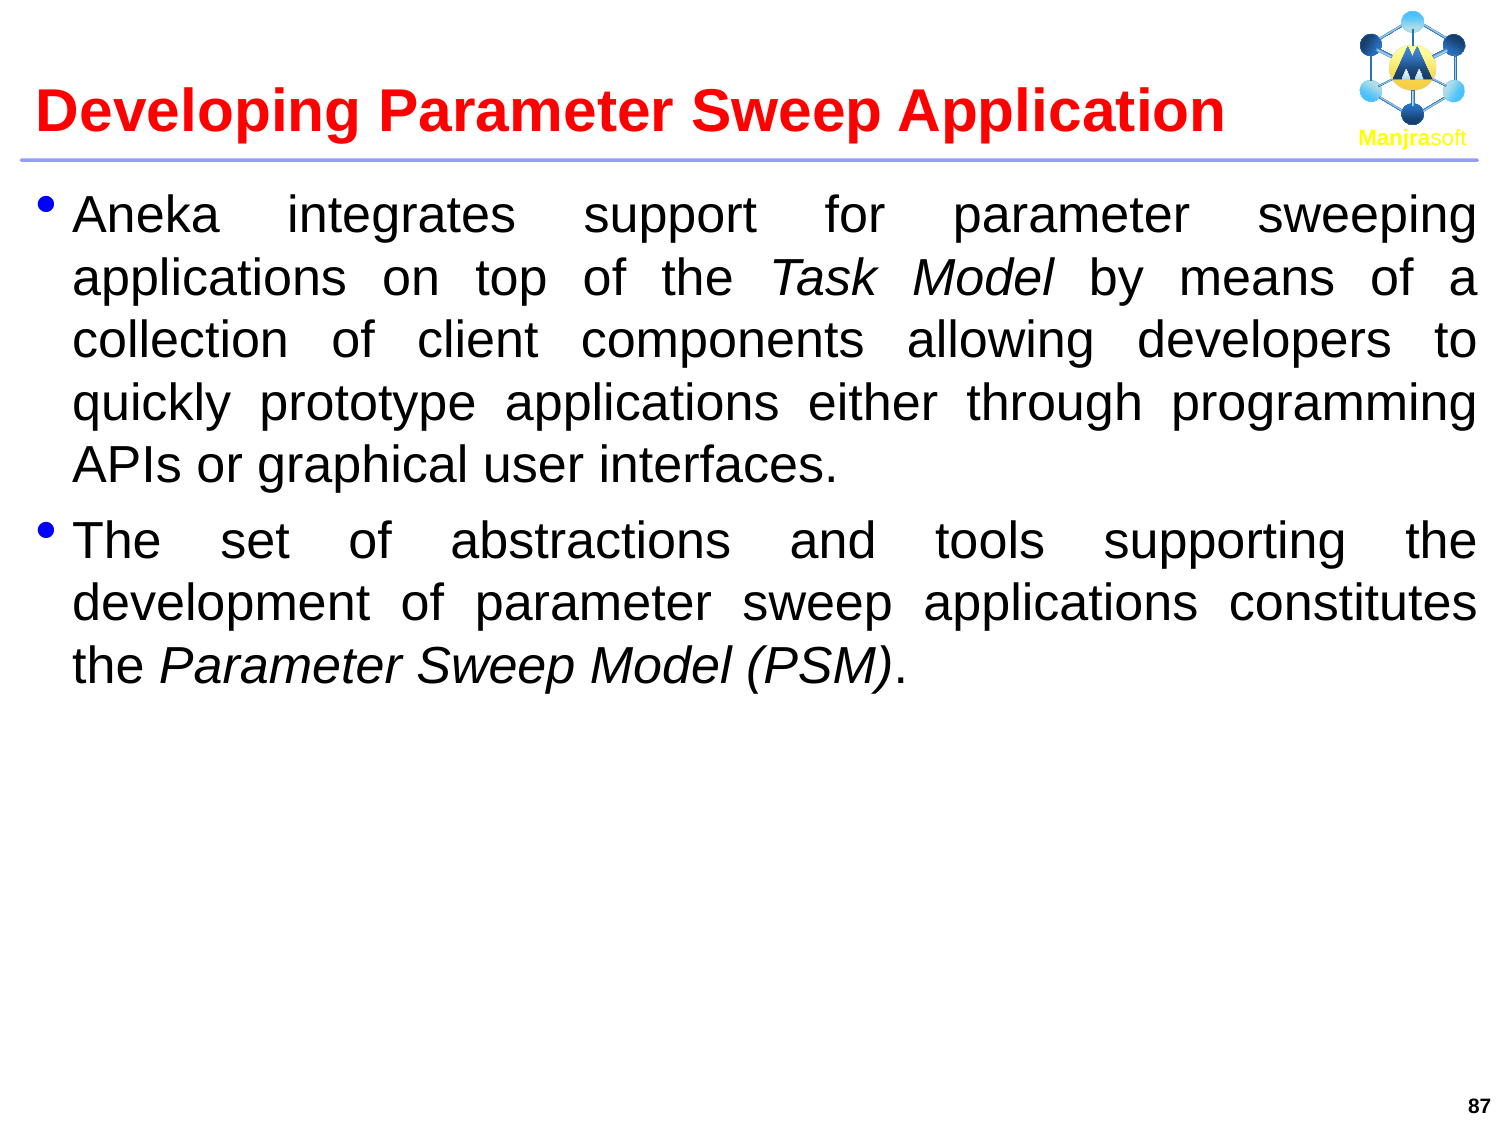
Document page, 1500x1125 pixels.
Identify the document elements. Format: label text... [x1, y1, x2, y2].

title Developing Parameter Sweep Application [26, 0, 1479, 145]
list Aneka integrates support for parameter sweeping applications on top of the Task Model by means of a collection of client components allowing developers to quickly prototype applications either through programming APIs or graphical user interfaces. The set of abstractions and tools supporting the development of parameter sweep applications constitutes the Parameter Sweep Model (PSM). [26, 176, 1479, 1092]
slide_number 87 [1364, 1093, 1500, 1120]
